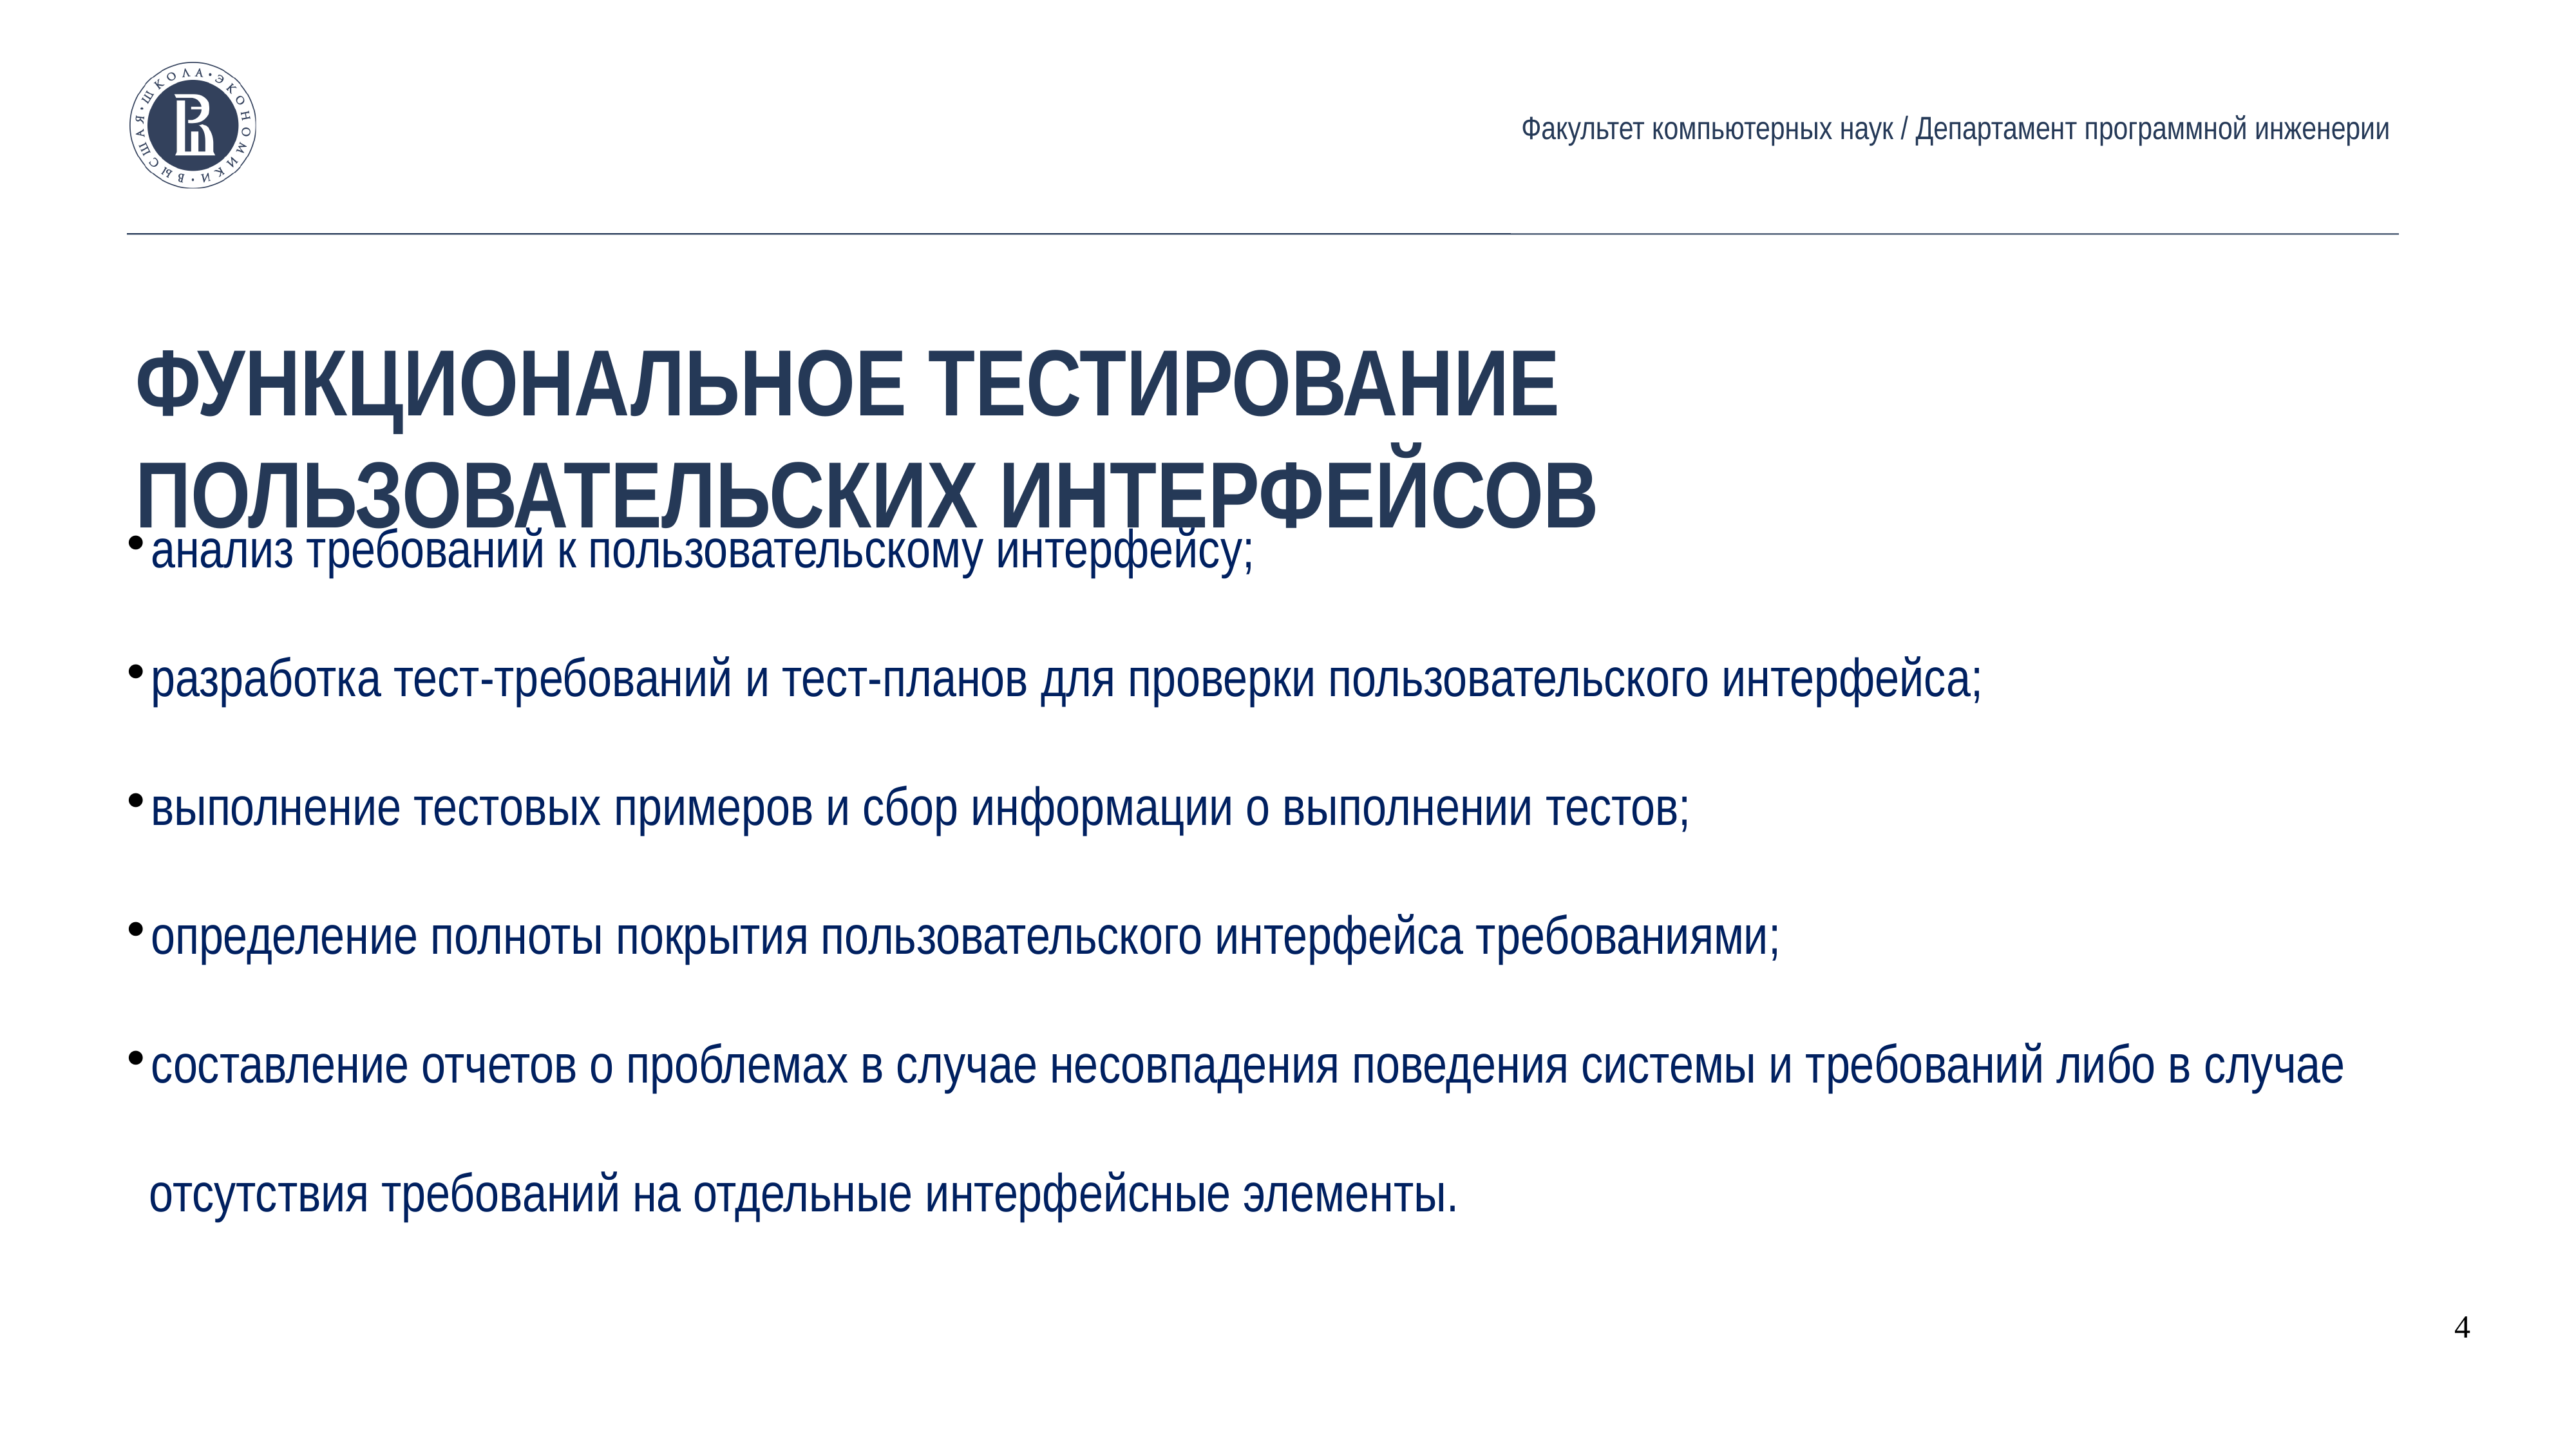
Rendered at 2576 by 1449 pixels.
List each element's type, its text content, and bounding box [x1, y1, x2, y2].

text_box анализ требований к пользовательскому интерфейсу; разработка тест-требований и тест-планов для проверки пользовательского интерфейса; выполнение тестовых примеров и сбор информации о выполнении тестов; определение полноты покрытия пользовательского интерфейса требованиями; составление отчетов о проблемах в случае несовпадения поведения системы и требований либо в случае отсутствия требований на отдельные интерфейсные элементы. [118, 413, 2391, 1301]
text_box Факультет компьютерных наук / Департамент программной инженерии [1198, 99, 2399, 154]
picture [129, 61, 256, 189]
text_box <номер> [2445, 1301, 2576, 1347]
text_box Функциональное тестирование пользовательских интерфейсов [128, 314, 2391, 413]
